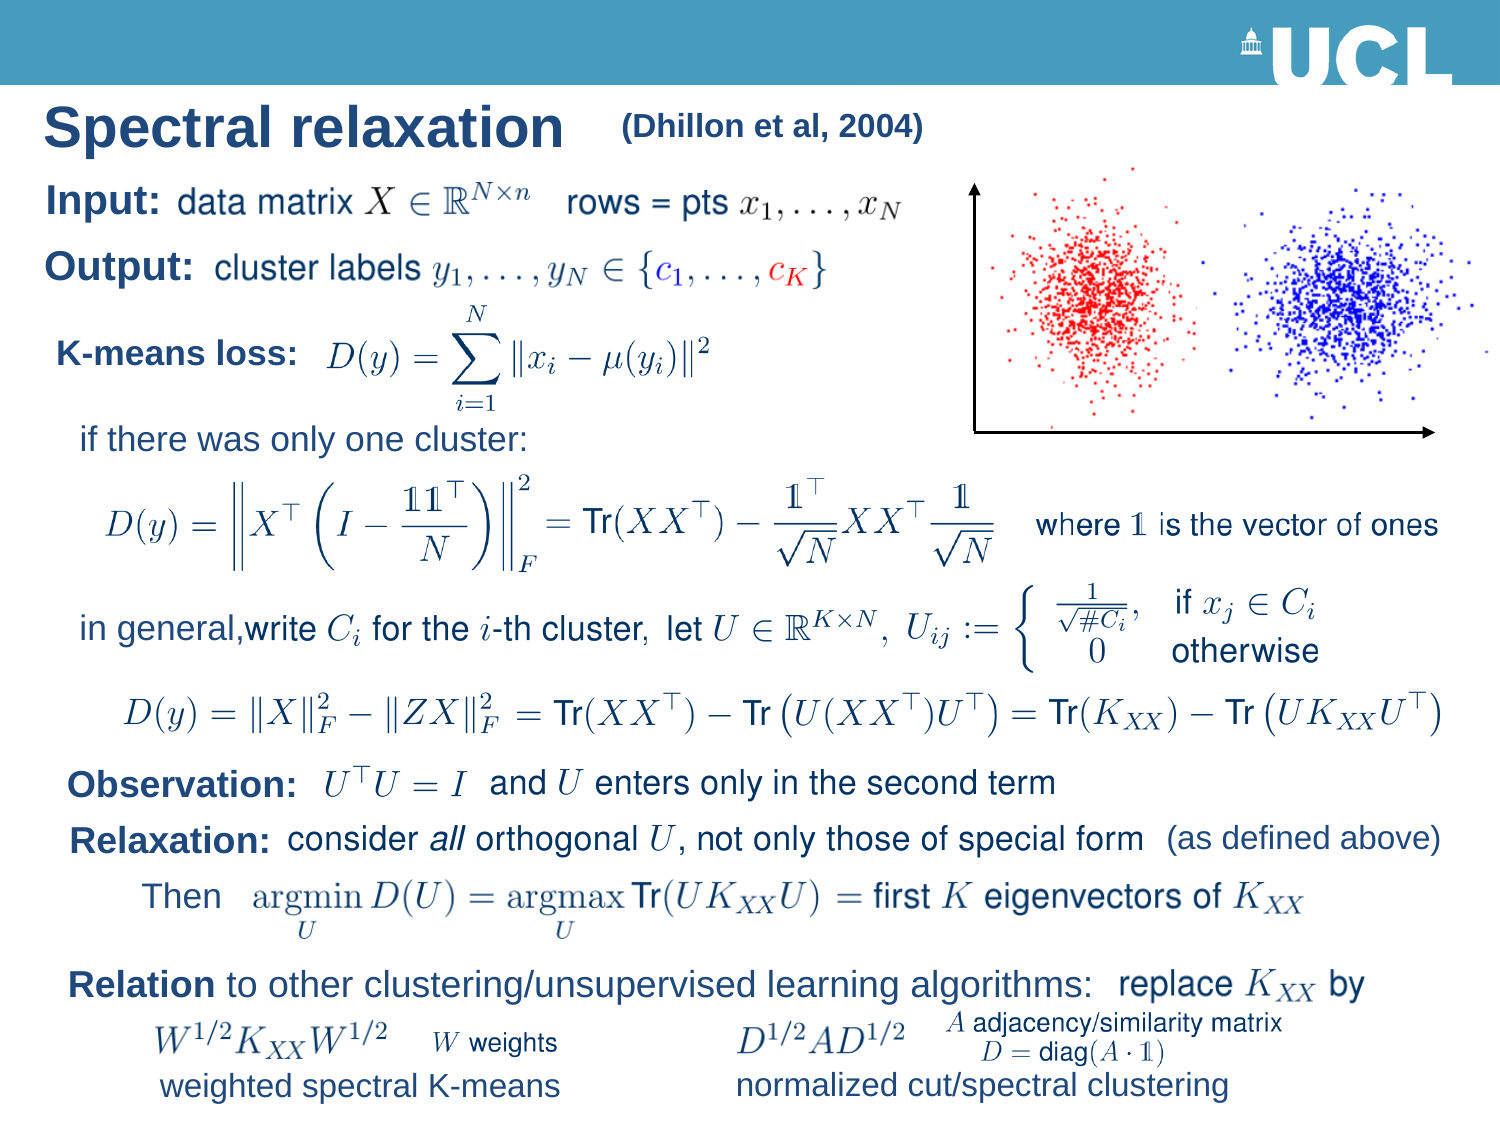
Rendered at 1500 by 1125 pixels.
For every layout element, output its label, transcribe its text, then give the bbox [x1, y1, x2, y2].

picture [324, 762, 468, 800]
picture [241, 613, 647, 647]
picture [1009, 690, 1442, 737]
picture [968, 167, 1493, 431]
picture [489, 767, 1056, 805]
text_box weighted spectral K-means [145, 1056, 701, 1112]
picture [516, 691, 997, 738]
picture [567, 188, 904, 224]
text_box (as defined above) [1151, 808, 1500, 864]
picture [1033, 510, 1438, 539]
text_box Relation to other clustering/unsupervised learning algorithms: [53, 953, 1318, 1013]
text_box Then [126, 865, 243, 923]
picture [288, 823, 1143, 861]
picture [102, 471, 539, 573]
picture [542, 474, 994, 567]
text_box in general, [64, 598, 271, 656]
picture [0, 0, 1500, 85]
picture [324, 302, 712, 413]
picture [836, 880, 1306, 919]
picture [431, 1029, 559, 1059]
text_box (Dhillon et al, 2004) [606, 96, 949, 152]
text_box Relaxation: [54, 808, 327, 868]
text_box Output: [29, 231, 235, 297]
picture [123, 691, 499, 735]
text_box K-means loss: [41, 323, 319, 381]
picture [1119, 967, 1365, 1006]
picture [945, 1010, 1282, 1068]
picture [252, 877, 822, 940]
picture [907, 581, 1318, 673]
text_box Spectral relaxation [29, 81, 1412, 167]
picture [153, 1017, 388, 1059]
text_box Input: [30, 165, 183, 231]
text_box Observation: [52, 752, 325, 813]
picture [735, 1018, 908, 1056]
picture [177, 182, 531, 218]
text_box if there was only one cluster: [64, 409, 621, 467]
text_box normalized cut/spectral clustering [721, 1056, 1277, 1111]
picture [215, 248, 829, 290]
picture [666, 609, 887, 650]
